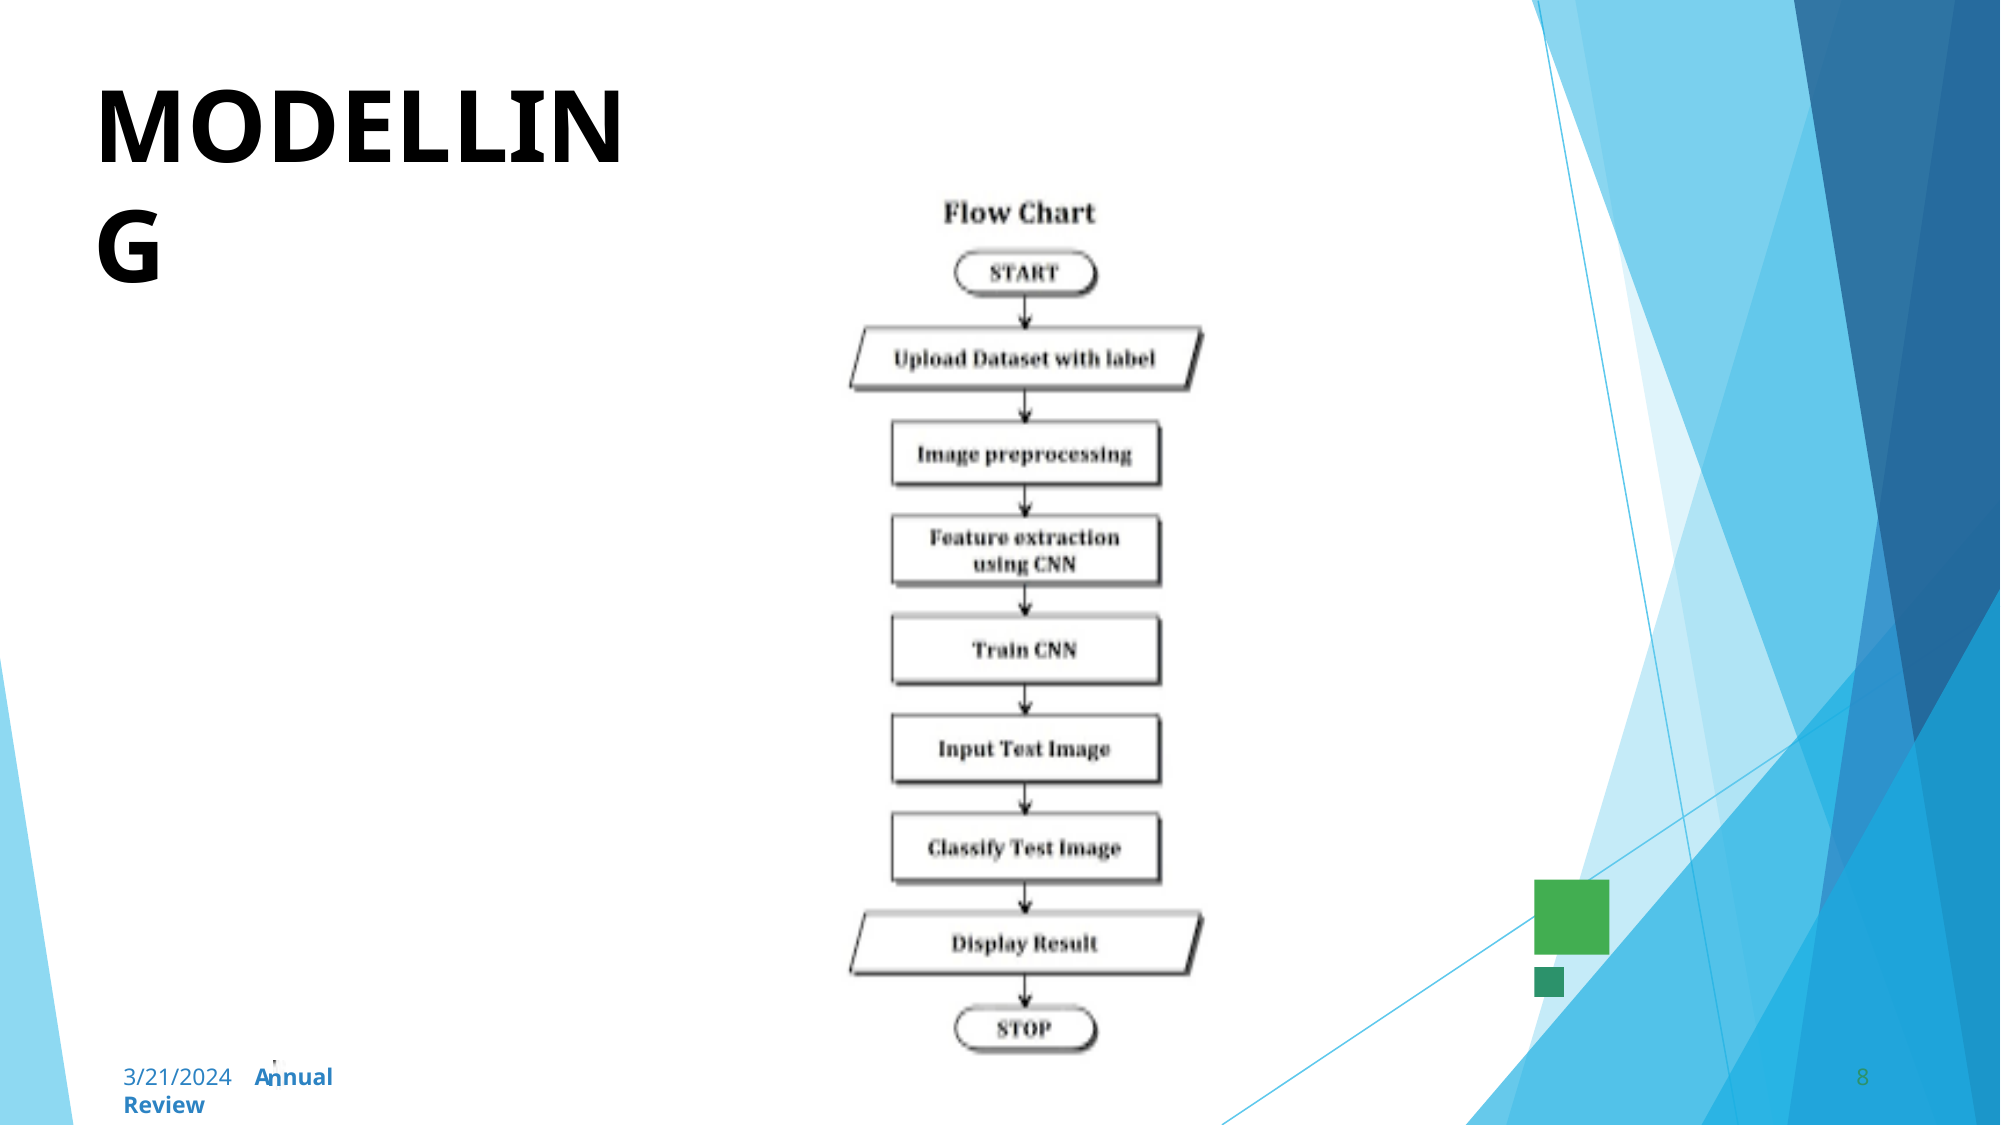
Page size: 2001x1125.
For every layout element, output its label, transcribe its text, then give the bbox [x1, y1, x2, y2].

title MODELLING [91, 60, 633, 303]
text_box 8 [1850, 1061, 1875, 1094]
picture [762, 174, 1263, 1092]
text_box 3/21/2024 A nual Review [121, 1062, 411, 1118]
